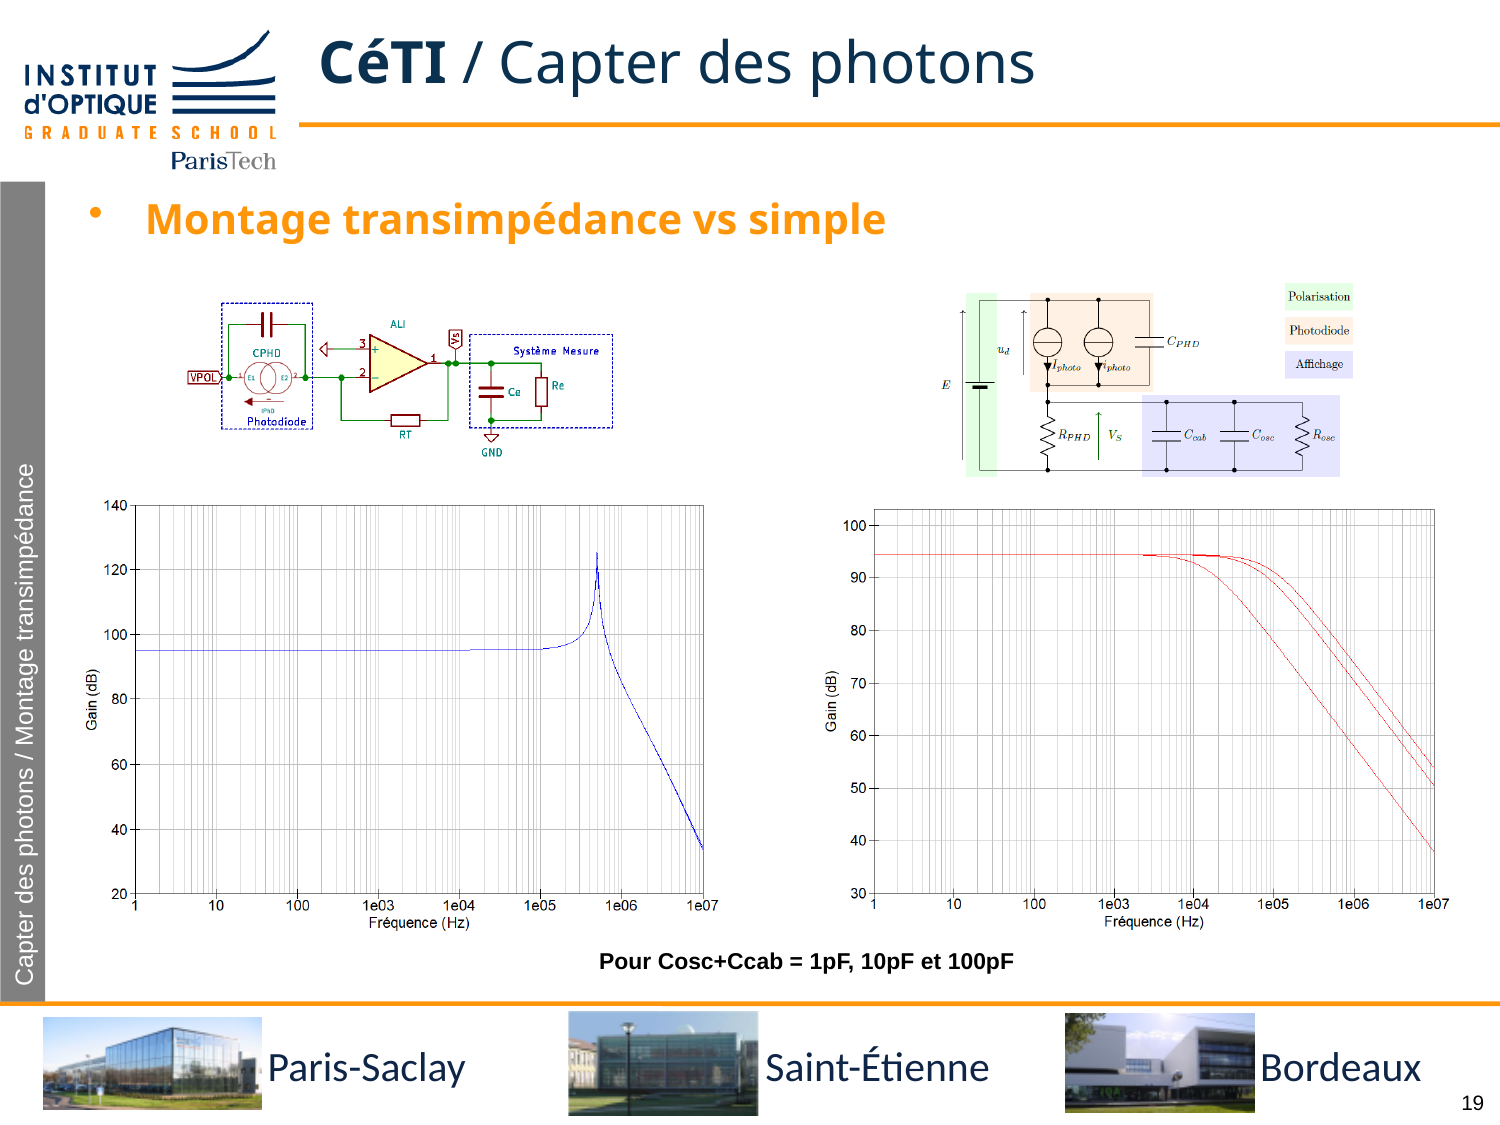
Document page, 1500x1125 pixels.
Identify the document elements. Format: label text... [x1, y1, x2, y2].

picture [73, 495, 726, 941]
list Montage transimpédance vs simple [73, 185, 1424, 256]
picture [1065, 1013, 1255, 1113]
text_box Capter des photons / Montage transimpédance [0, 181, 46, 1002]
text_box Pour Cosc+Ccab = 1pF, 10pF et 100pF [584, 939, 1030, 982]
picture [43, 1017, 262, 1110]
picture [806, 495, 1459, 941]
picture [568, 1011, 759, 1116]
picture [930, 278, 1358, 488]
picture [0, 7, 299, 191]
picture [182, 299, 617, 460]
title CéTI / Capter des photons [303, 4, 1500, 117]
